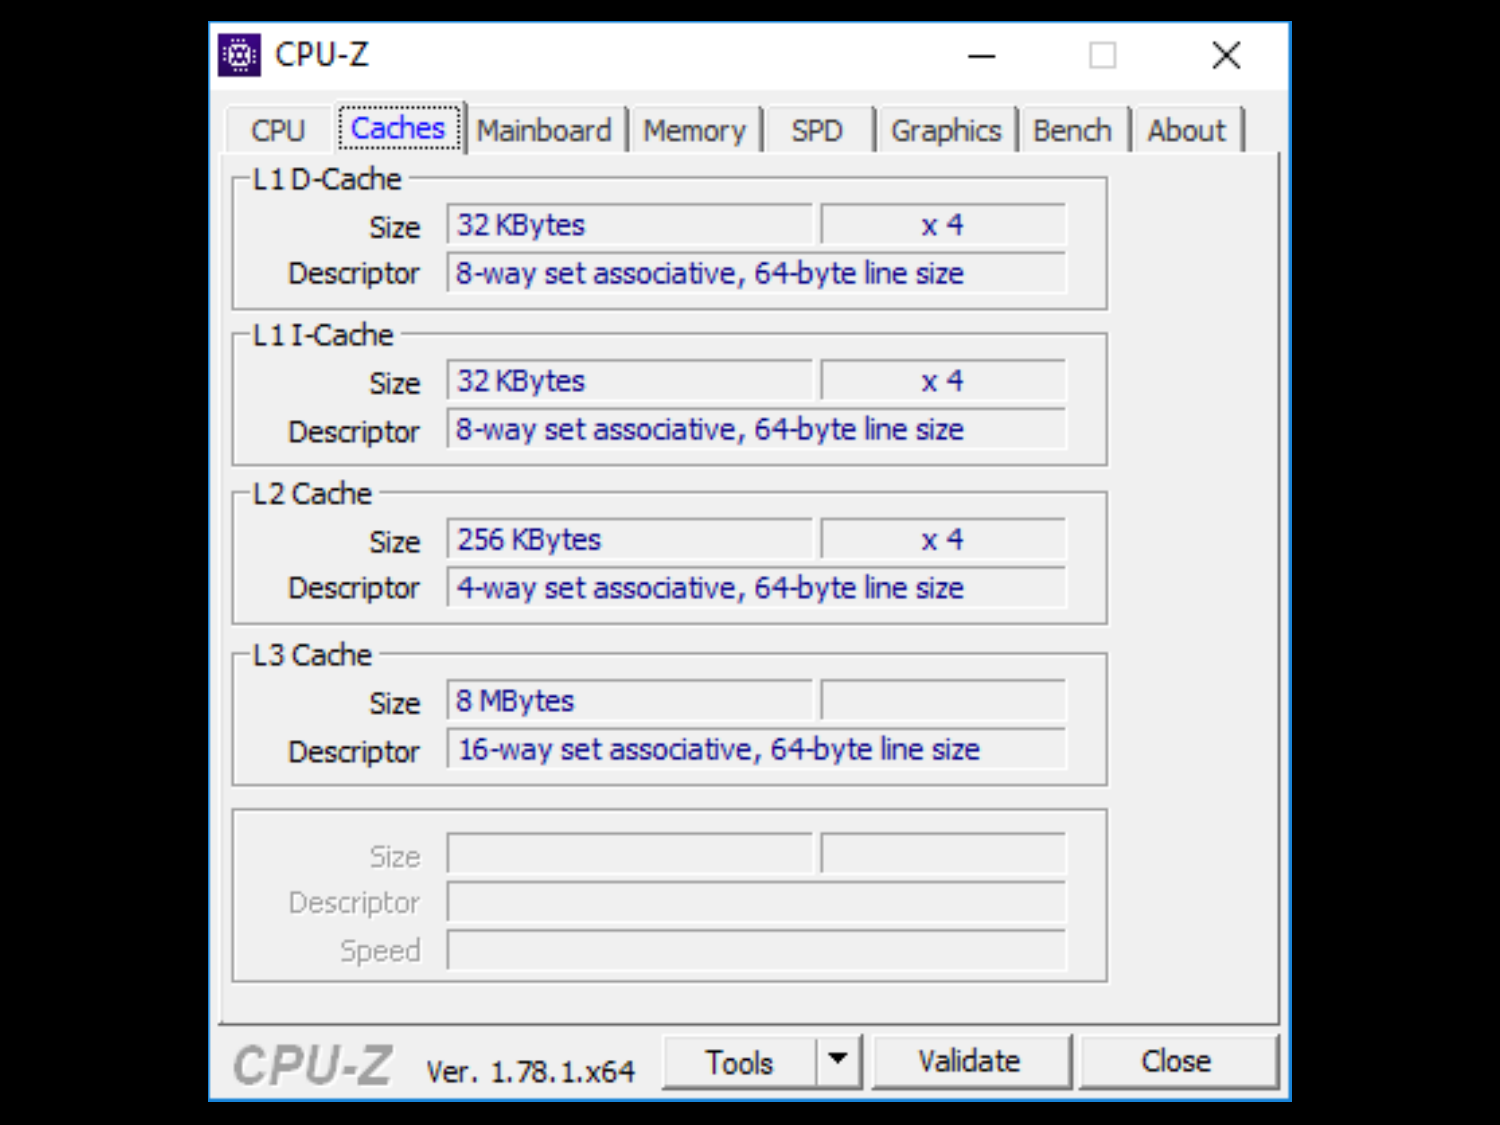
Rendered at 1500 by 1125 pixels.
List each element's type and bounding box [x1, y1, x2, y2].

picture [208, 21, 1292, 1102]
